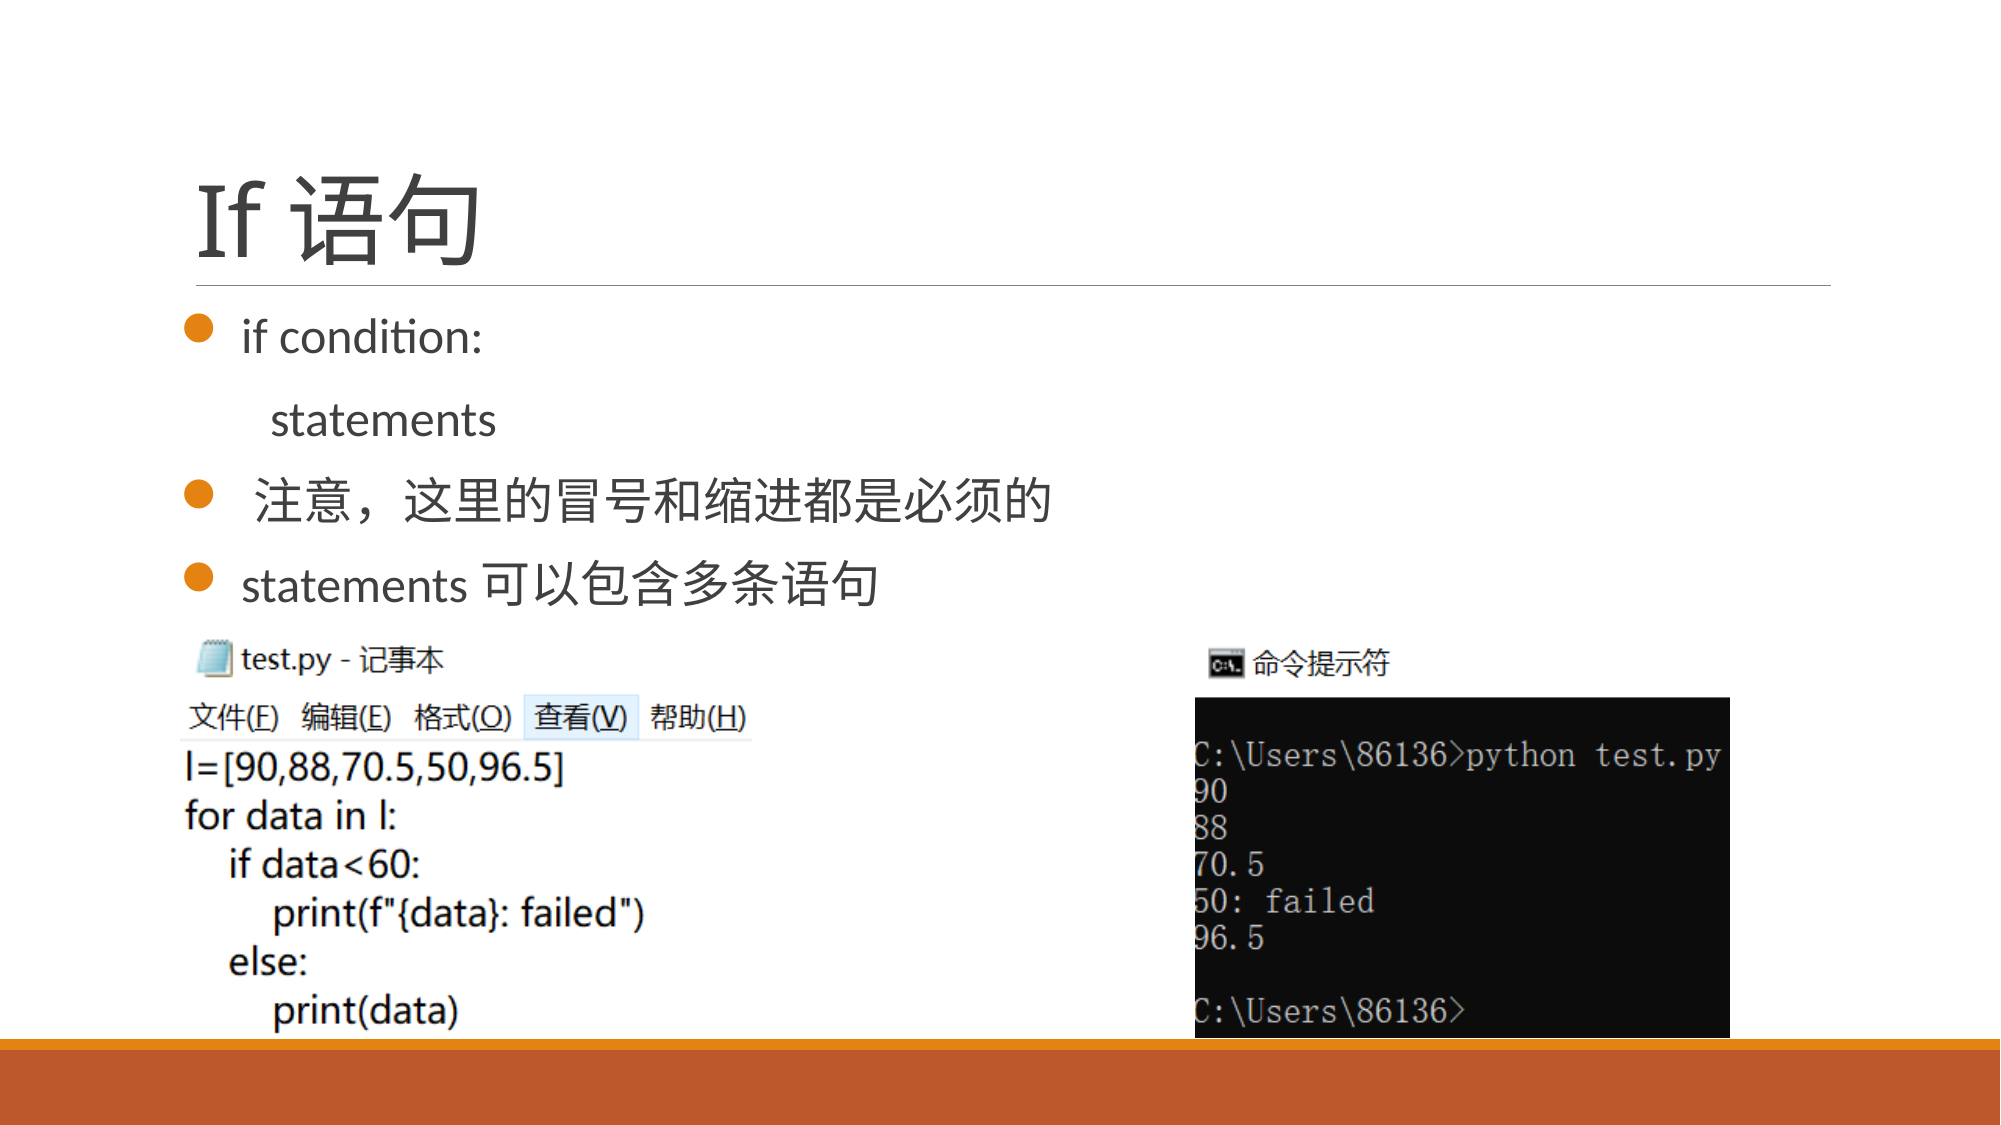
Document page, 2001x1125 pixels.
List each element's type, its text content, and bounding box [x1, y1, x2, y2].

picture [1195, 632, 1731, 1038]
title If语句 [180, 47, 1830, 285]
list if condition: statements 注意，这里的冒号和缩进都是必须的 statements可以包含多条语句 [180, 302, 1830, 963]
picture [179, 632, 753, 1038]
